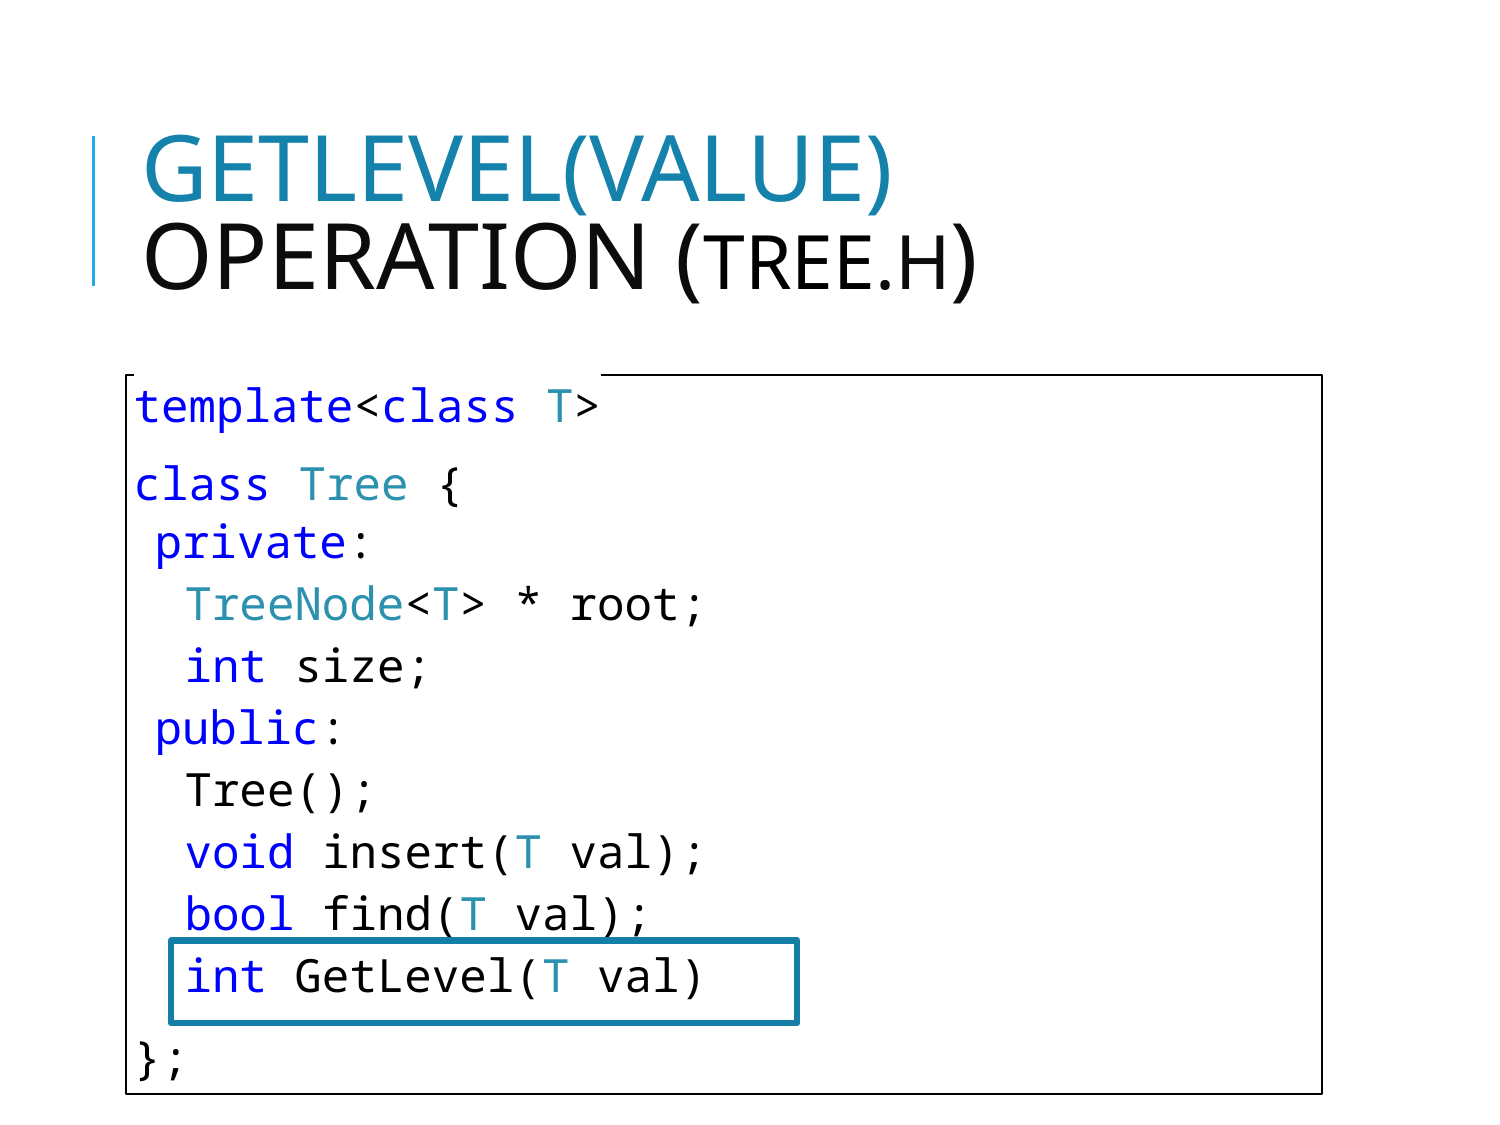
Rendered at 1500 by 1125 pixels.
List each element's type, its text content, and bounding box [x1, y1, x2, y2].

title GETLEVEL(VALUE) OPERATION (TREE.H) [126, 96, 1322, 342]
list template<class T> class Tree { private: TreeNode<T> * root; int size; public: Tree(); void insert(T val); bool find(T val); int GetLevel(T val) }; [126, 375, 1322, 1094]
text_box [171, 940, 798, 1024]
